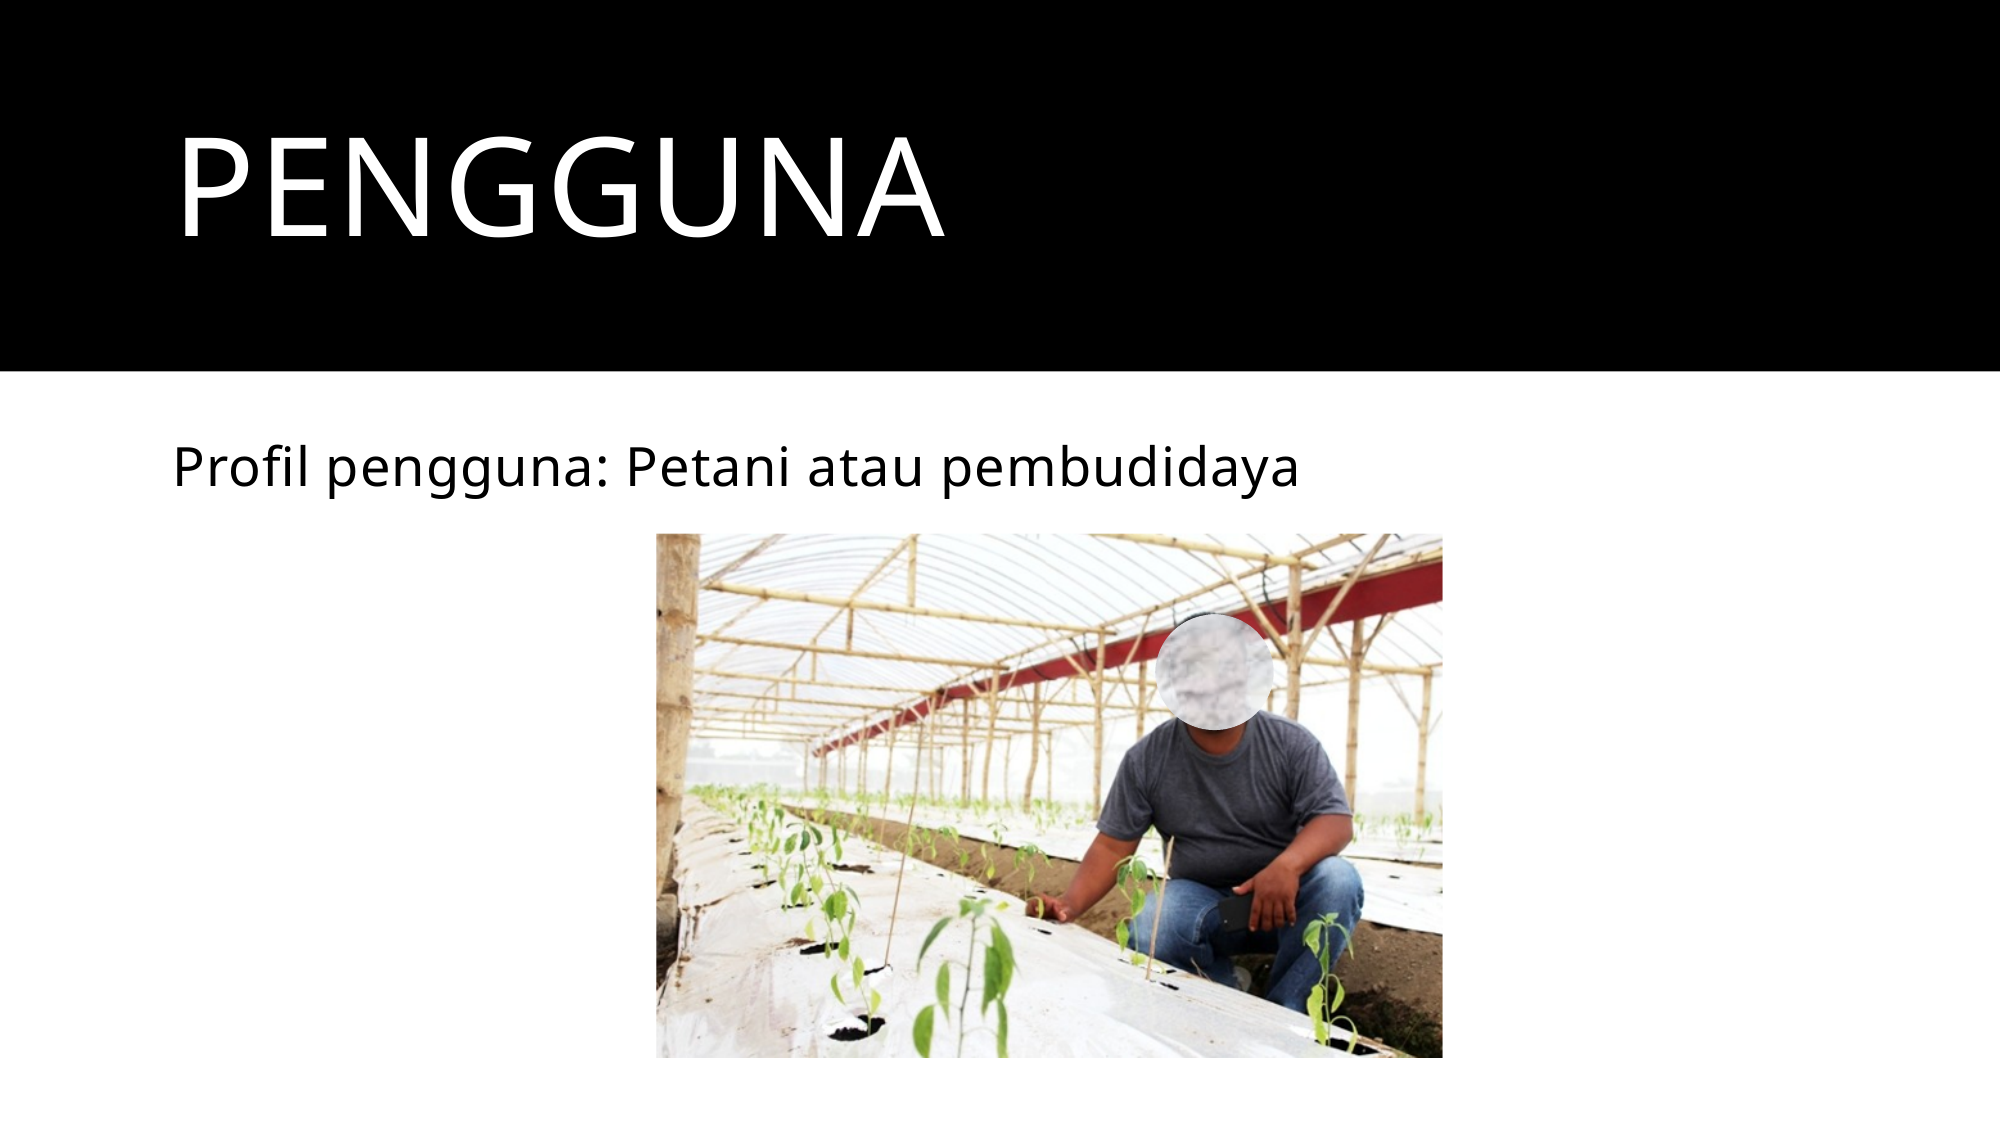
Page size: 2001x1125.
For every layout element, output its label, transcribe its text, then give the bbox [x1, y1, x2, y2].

title pengguna [157, 52, 1842, 332]
picture [650, 530, 1444, 1058]
list Profil pengguna: Petani atau pembudidaya [157, 424, 1842, 1014]
